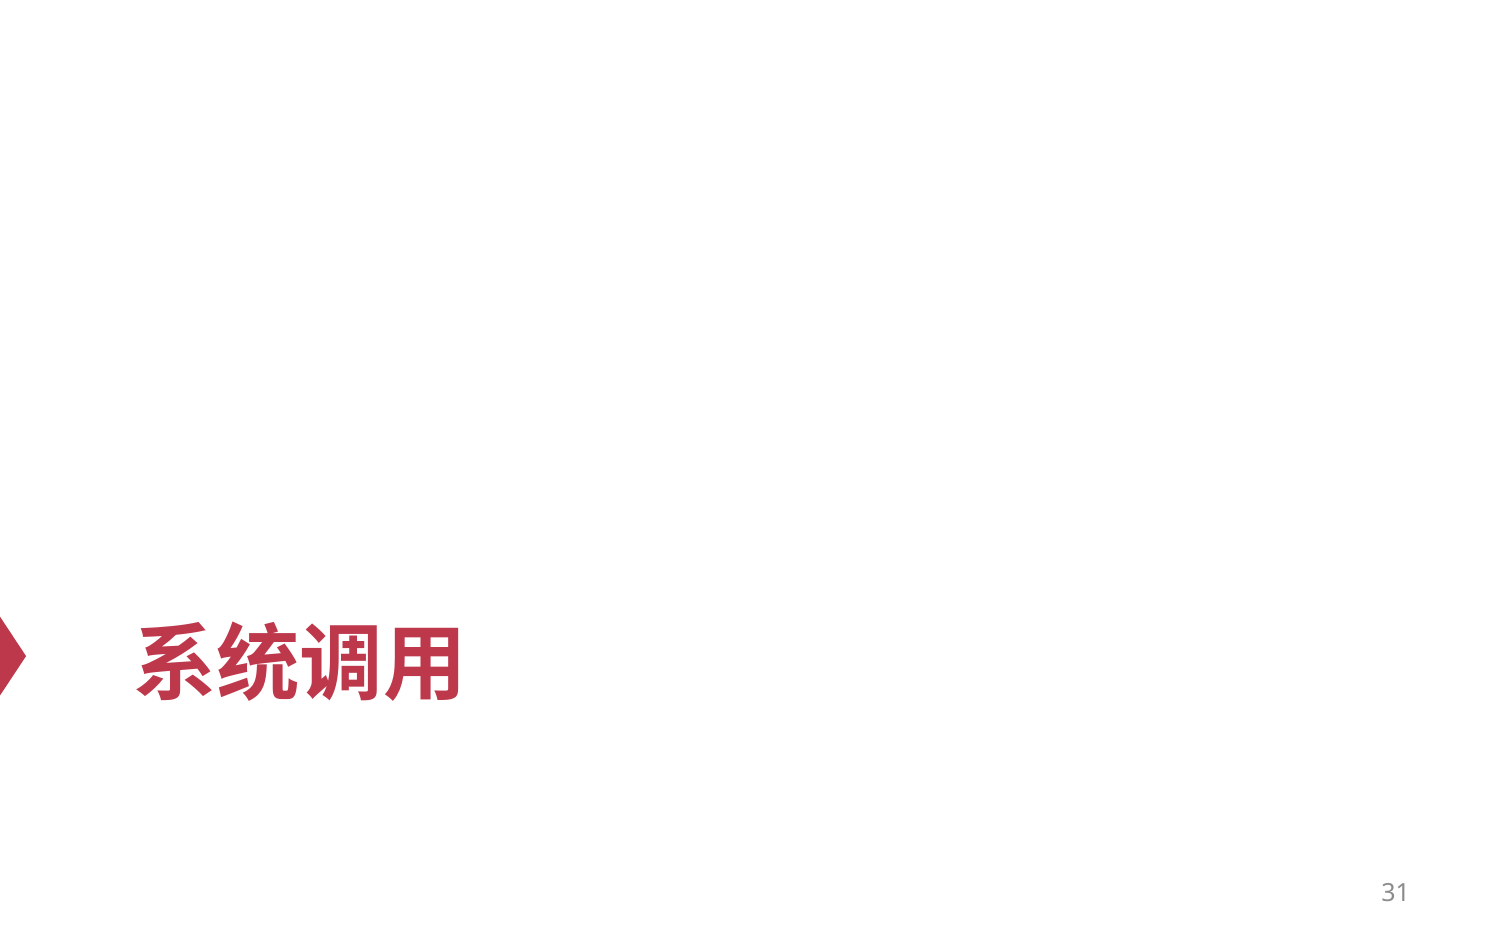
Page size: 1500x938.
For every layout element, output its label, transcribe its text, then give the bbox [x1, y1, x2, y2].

title 系统调用 [118, 602, 1394, 789]
slide_number 31 [1074, 868, 1425, 919]
